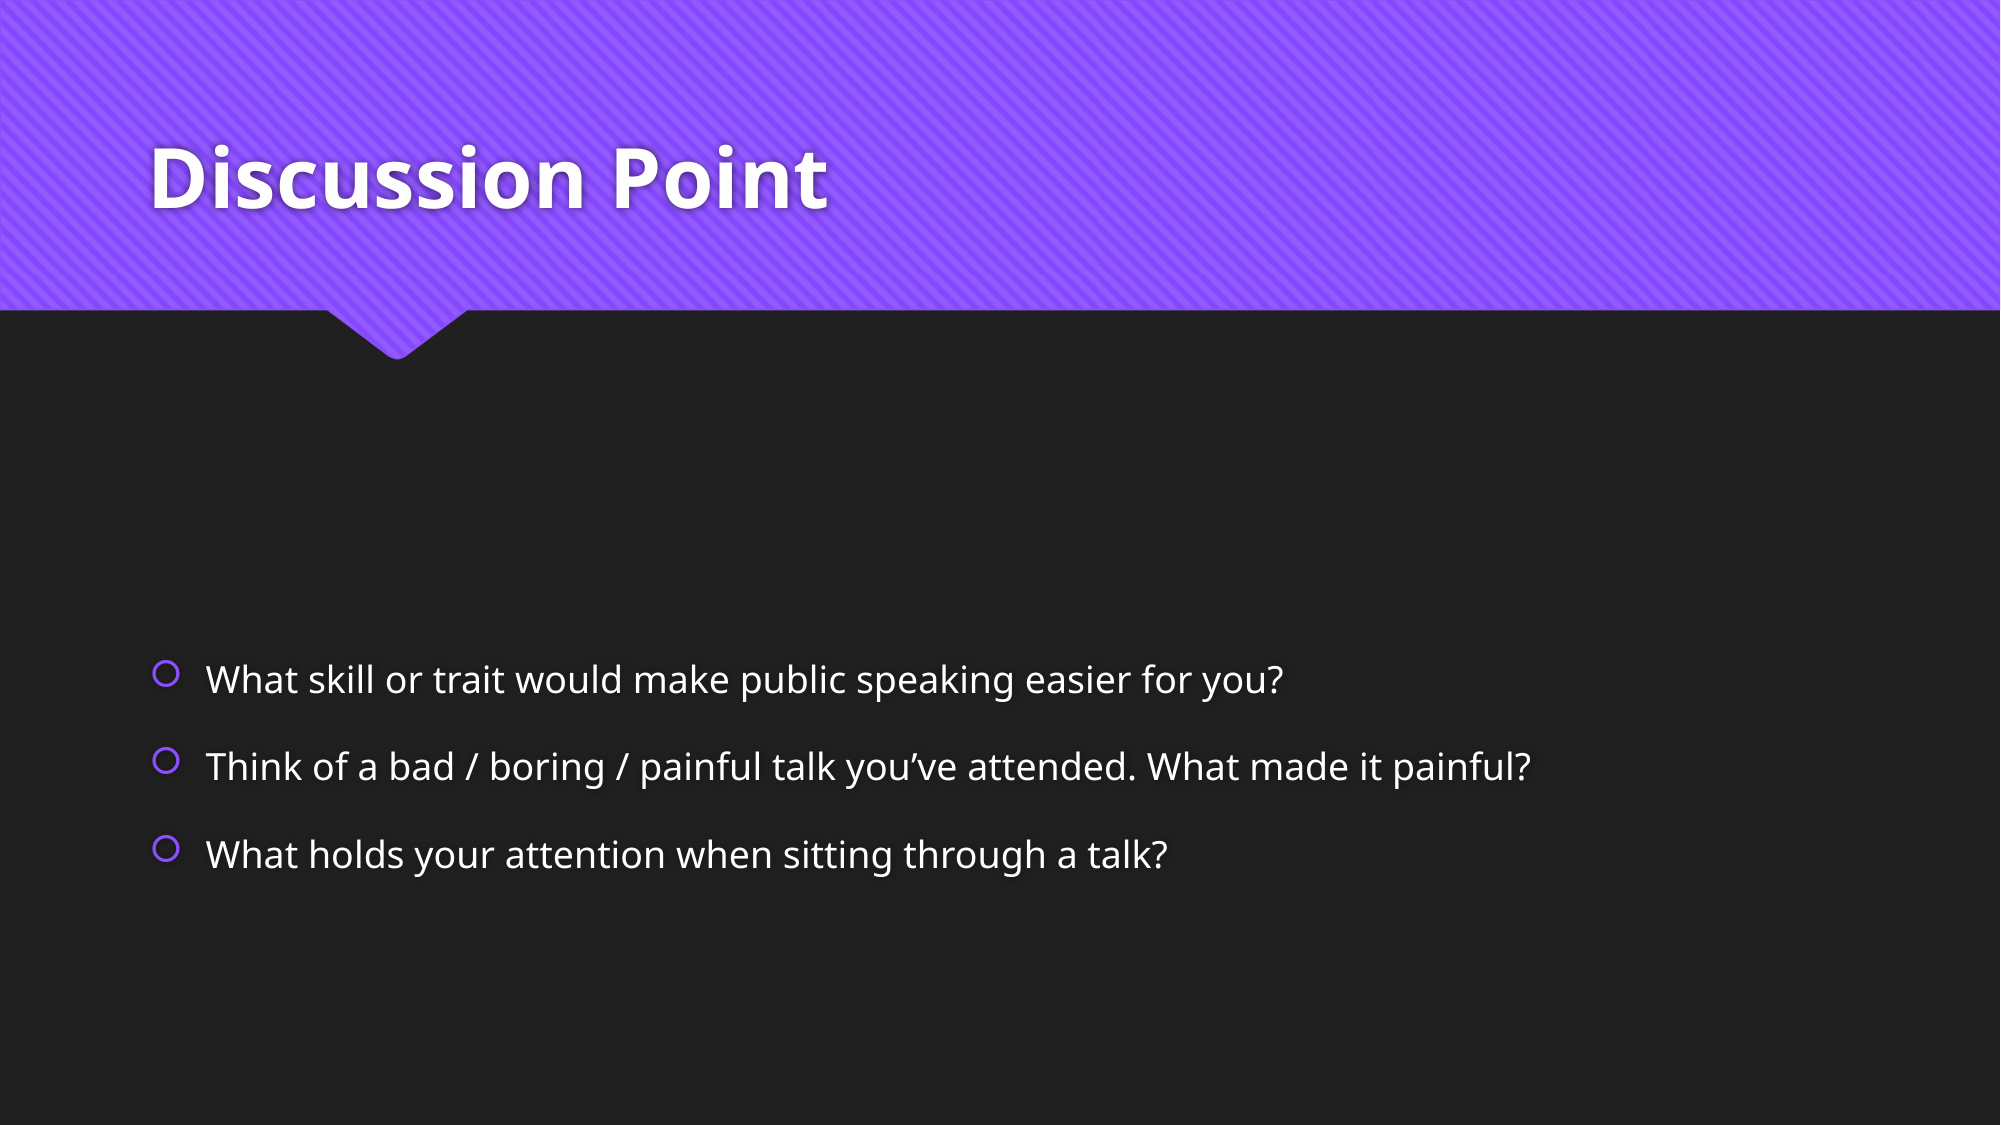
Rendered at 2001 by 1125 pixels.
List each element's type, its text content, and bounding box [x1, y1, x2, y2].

list What skill or trait would make public speaking easier for you? Think of a bad / boring / painful talk you’ve attended. What made it painful? What holds your attention when sitting through a talk? [134, 364, 1866, 1080]
title Discussion Point [132, 73, 1868, 233]
